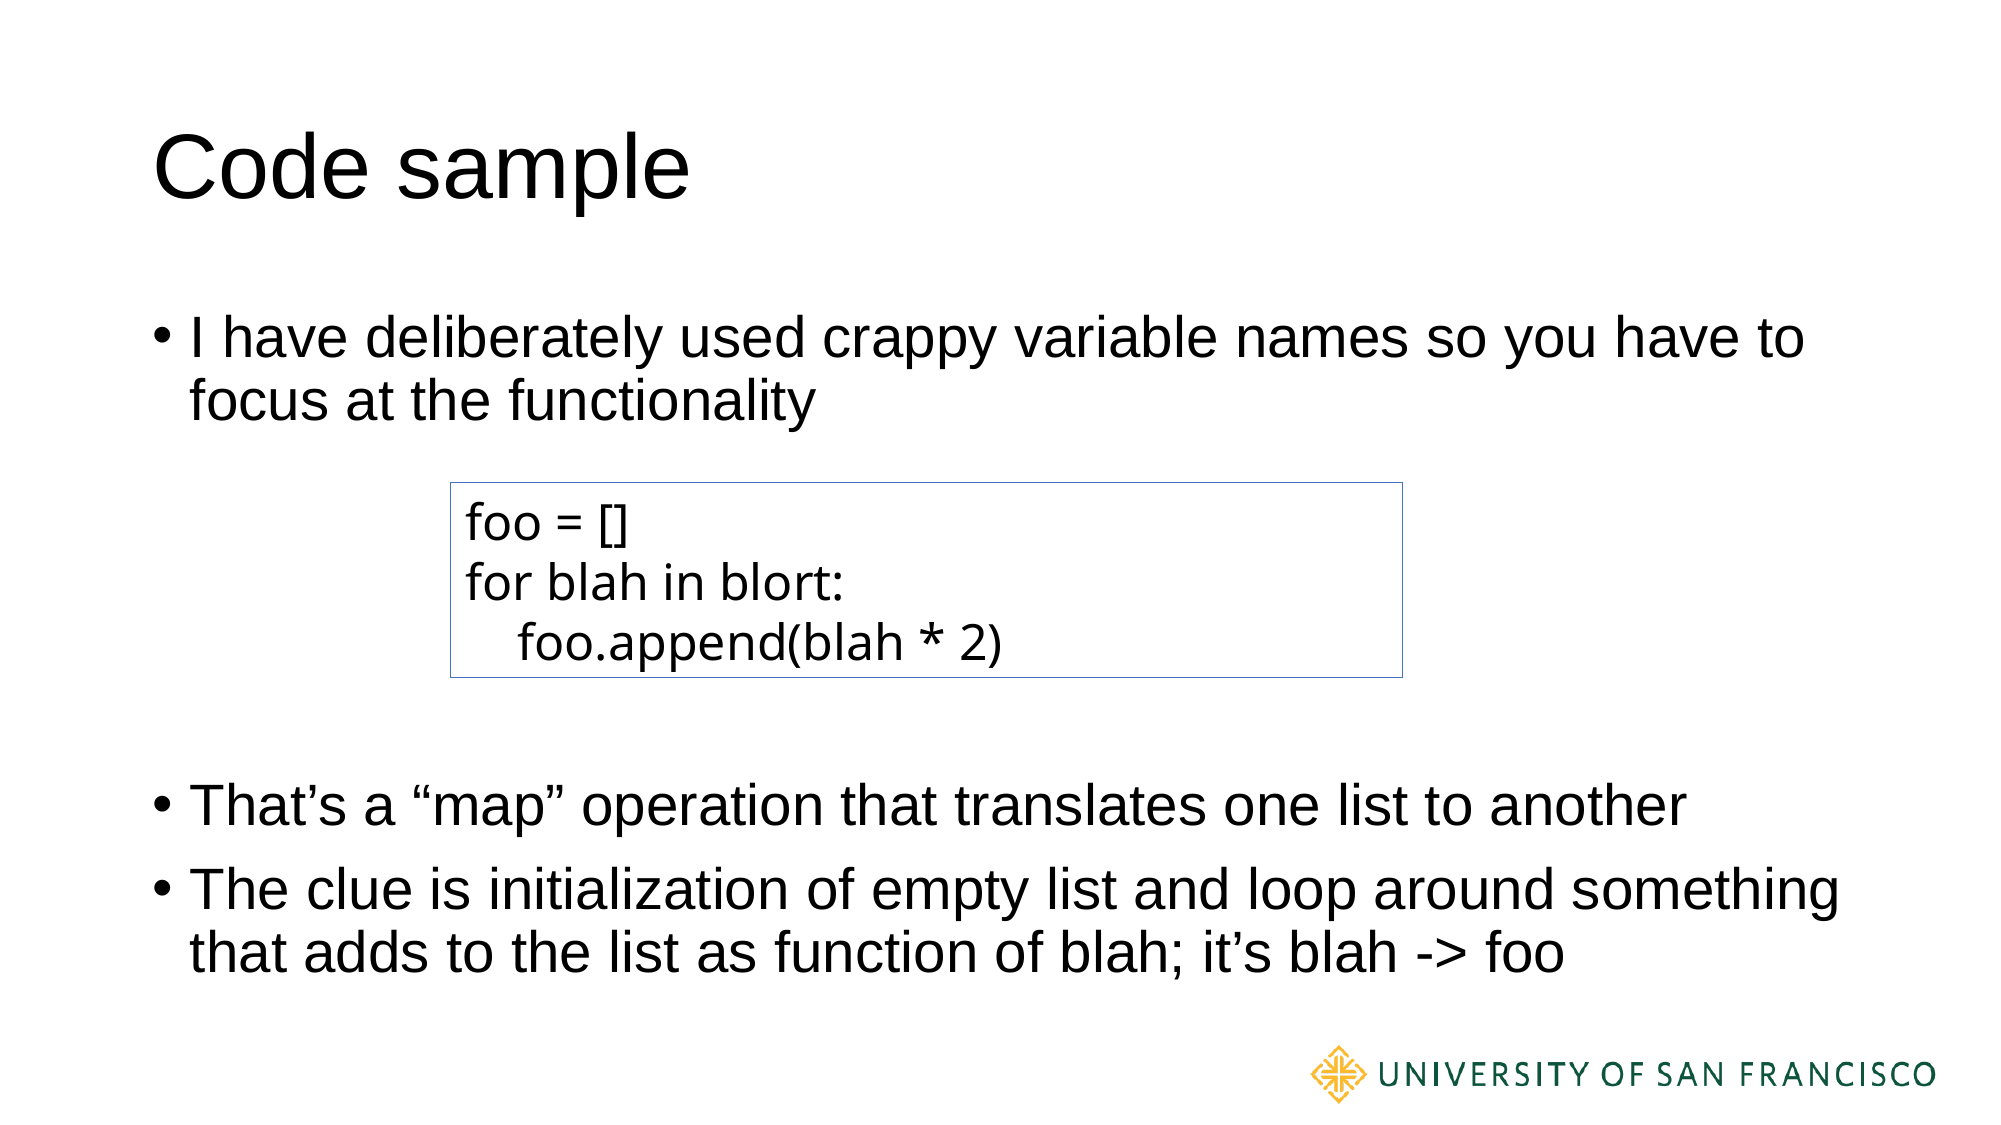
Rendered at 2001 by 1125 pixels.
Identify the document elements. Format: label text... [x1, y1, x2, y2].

text_box foo = [] for blah in blort: foo.append(blah * 2) [450, 482, 1403, 678]
list I have deliberately used crappy variable names so you have to focus at the functionality That’s a “map” operation that translates one list to another The clue is initialization of empty list and loop around something that adds to the list as function of blah; it’s blah -> foo [137, 299, 1863, 1014]
title Code sample [137, 59, 1863, 278]
